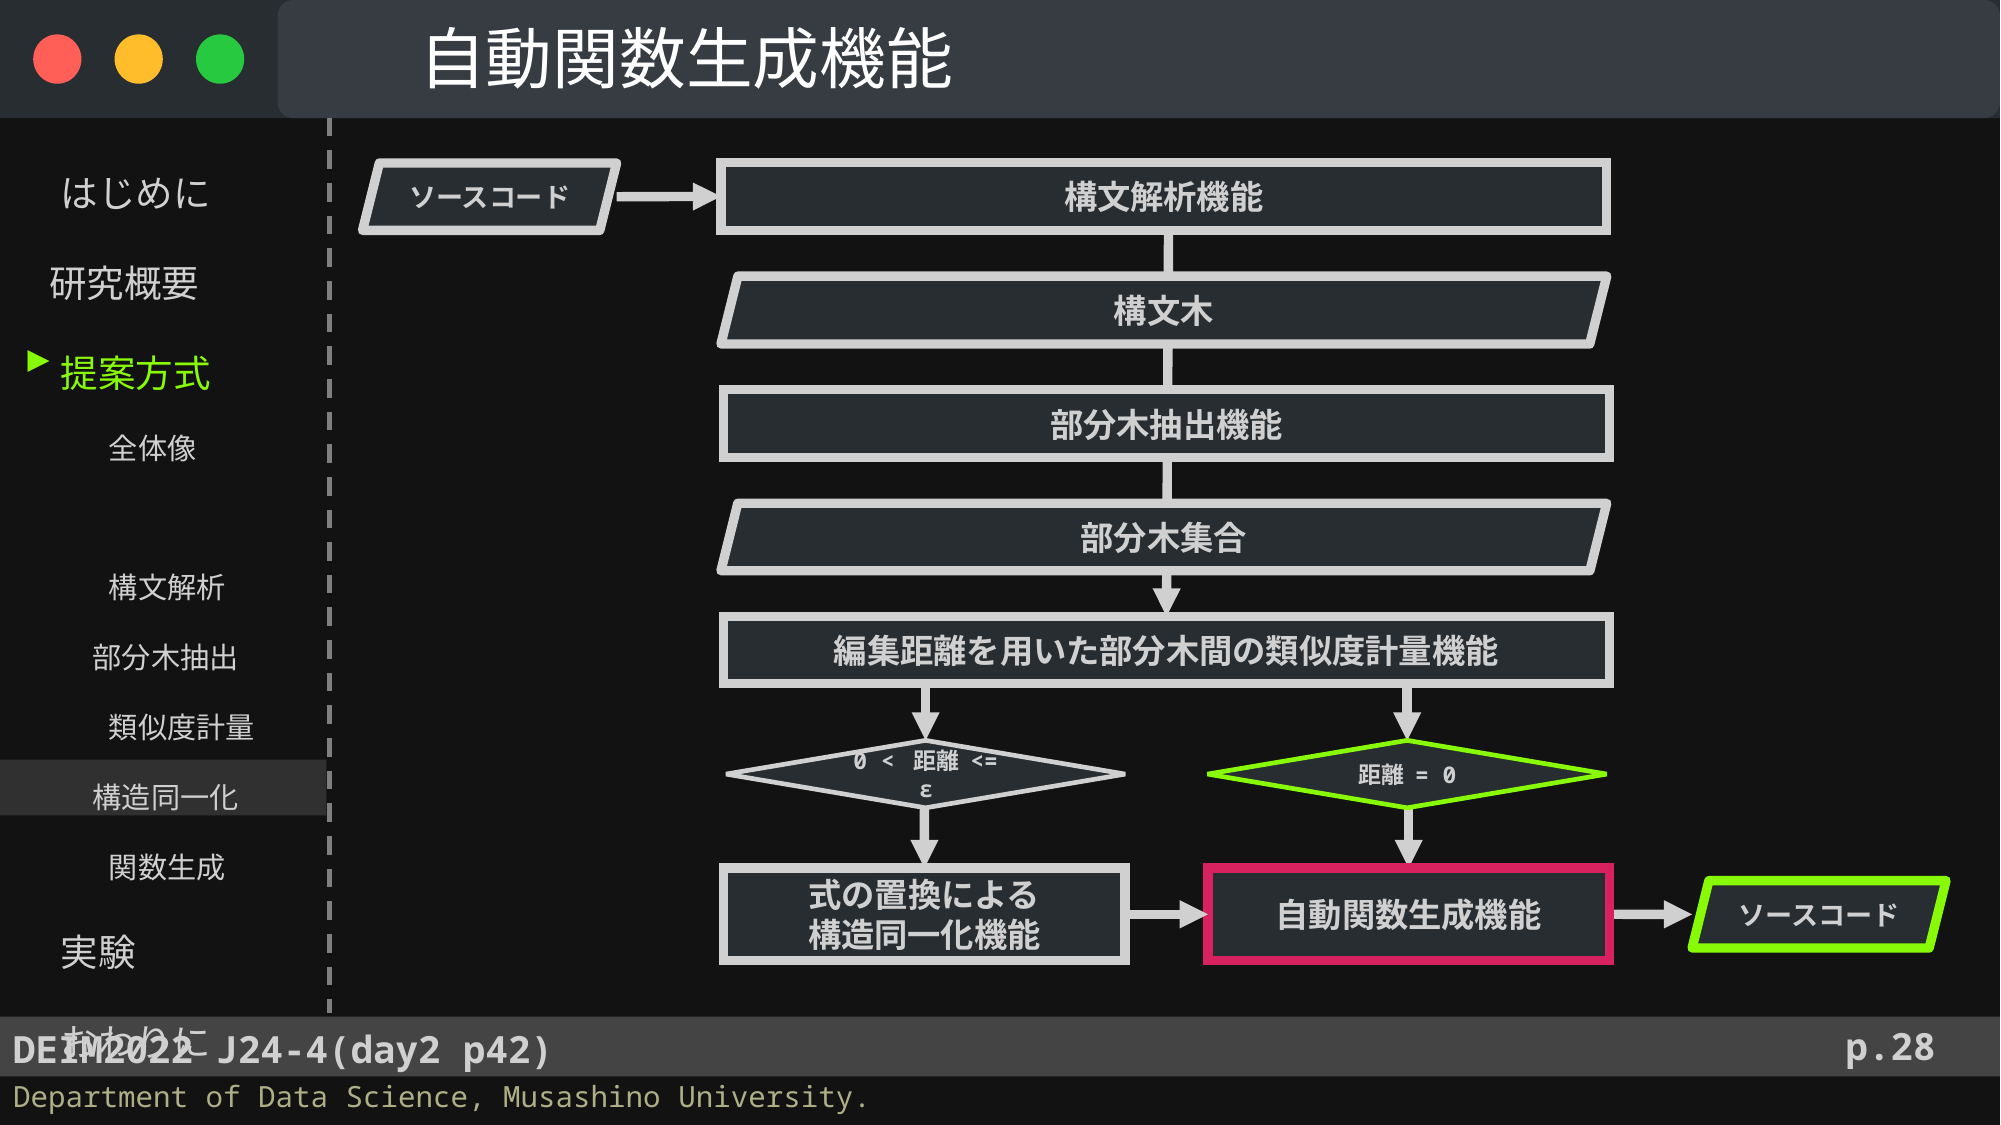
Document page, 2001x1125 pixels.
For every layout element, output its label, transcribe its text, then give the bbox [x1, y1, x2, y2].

text_box 構文解析機能 [720, 161, 1608, 231]
text_box 構文木 [719, 275, 1166, 346]
text_box ソースコード [361, 161, 618, 232]
text_box 構文木 [1169, 275, 1608, 346]
text_box ▶︎ [1, 328, 70, 433]
text_box 部分木抽出機能 [723, 389, 1166, 459]
slide_number p.28 [1781, 1018, 2000, 1079]
text_box 編集距離を用いた部分木間の類似度計量機能 [723, 615, 1610, 685]
text_box 自動関数生成機能 [1207, 867, 1610, 962]
text_box [328, 117, 2000, 1020]
text_box 部分木抽出機能 [1169, 389, 1610, 459]
text_box ソースコード [1691, 879, 1948, 950]
text_box 式の置換による 構造同一化機能 [723, 867, 1126, 962]
text_box 部分木集合 [719, 502, 1166, 572]
text_box はじめに 研究概要 提案方式 全体像 構文解析 部分木抽出 類似度計量 構造同一化 関数生成 実験 おわりに [0, 117, 330, 1013]
text_box 自動関数生成機能 [329, 8, 2000, 104]
text_box 距離 = 0 [1207, 739, 1608, 809]
text_box 部分木集合 [1169, 502, 1608, 572]
text_box 0 < 距離 <= ε [725, 739, 1126, 809]
